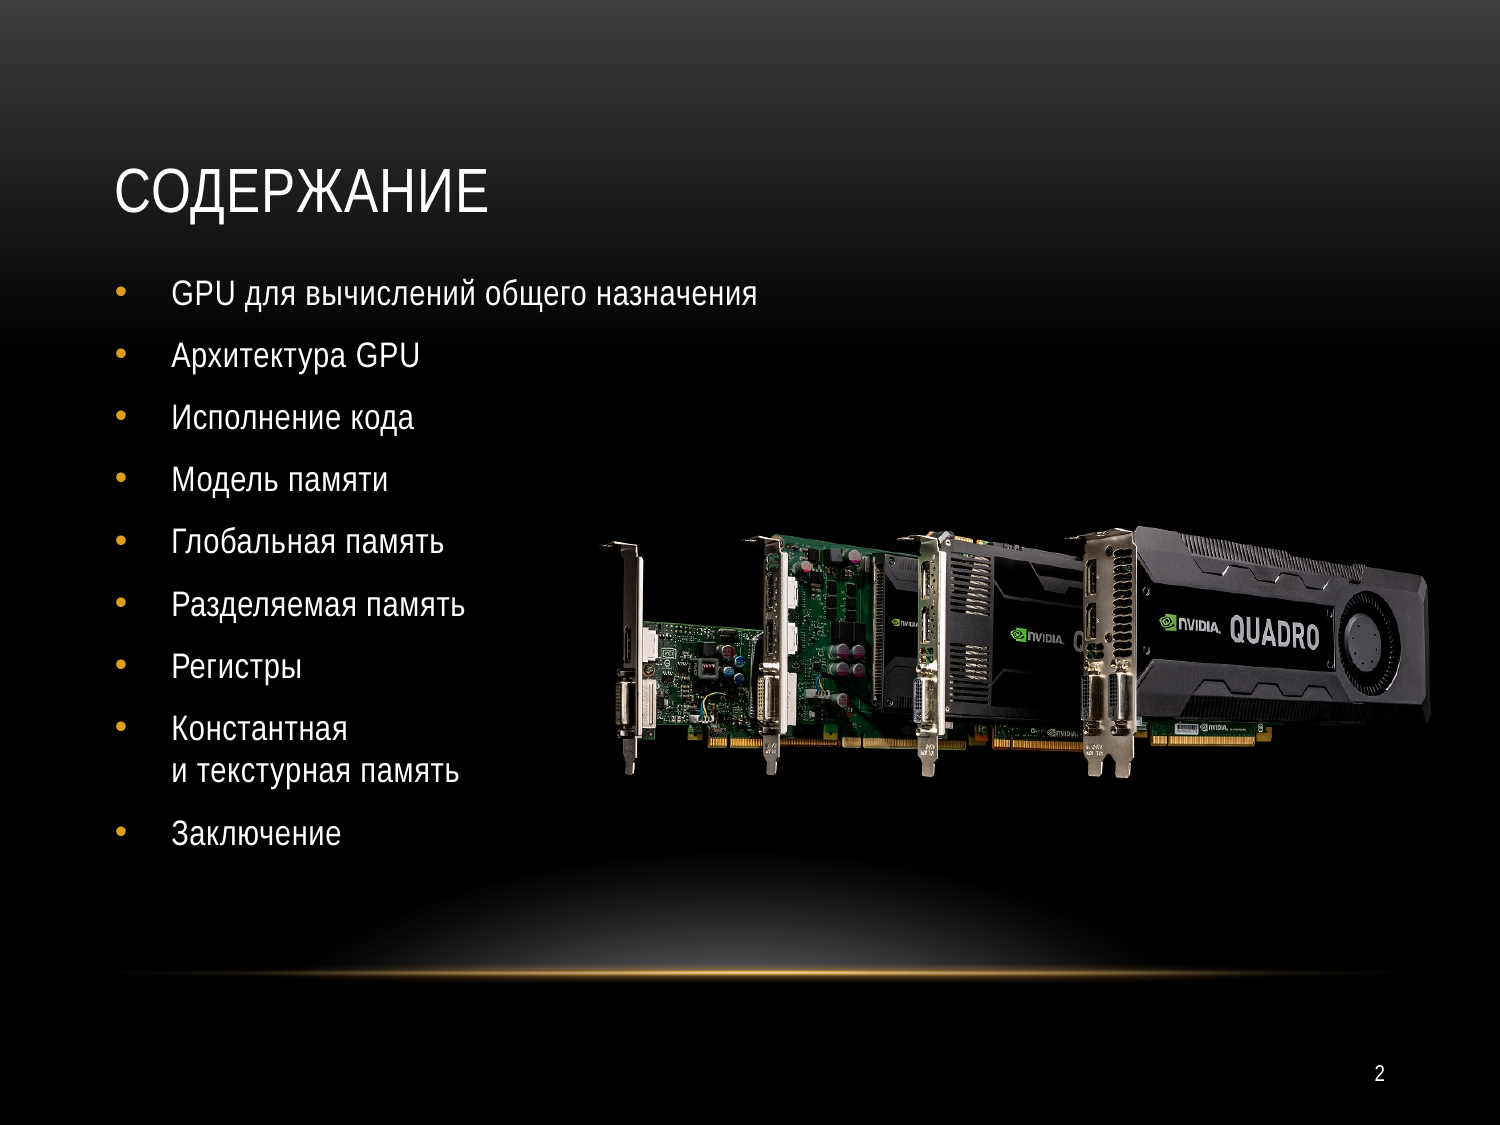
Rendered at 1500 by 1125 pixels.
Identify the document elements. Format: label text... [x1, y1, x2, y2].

list GPU для вычислений общего назначения Архитектура GPU Исполнение кода Модель памяти Глобальная память Разделяемая память Регистры Константная и текстурная память Заключение [99, 262, 809, 938]
picture [0, 0, 1500, 1125]
slide_number 2 [1237, 1042, 1400, 1103]
title содержание [99, 45, 1400, 233]
